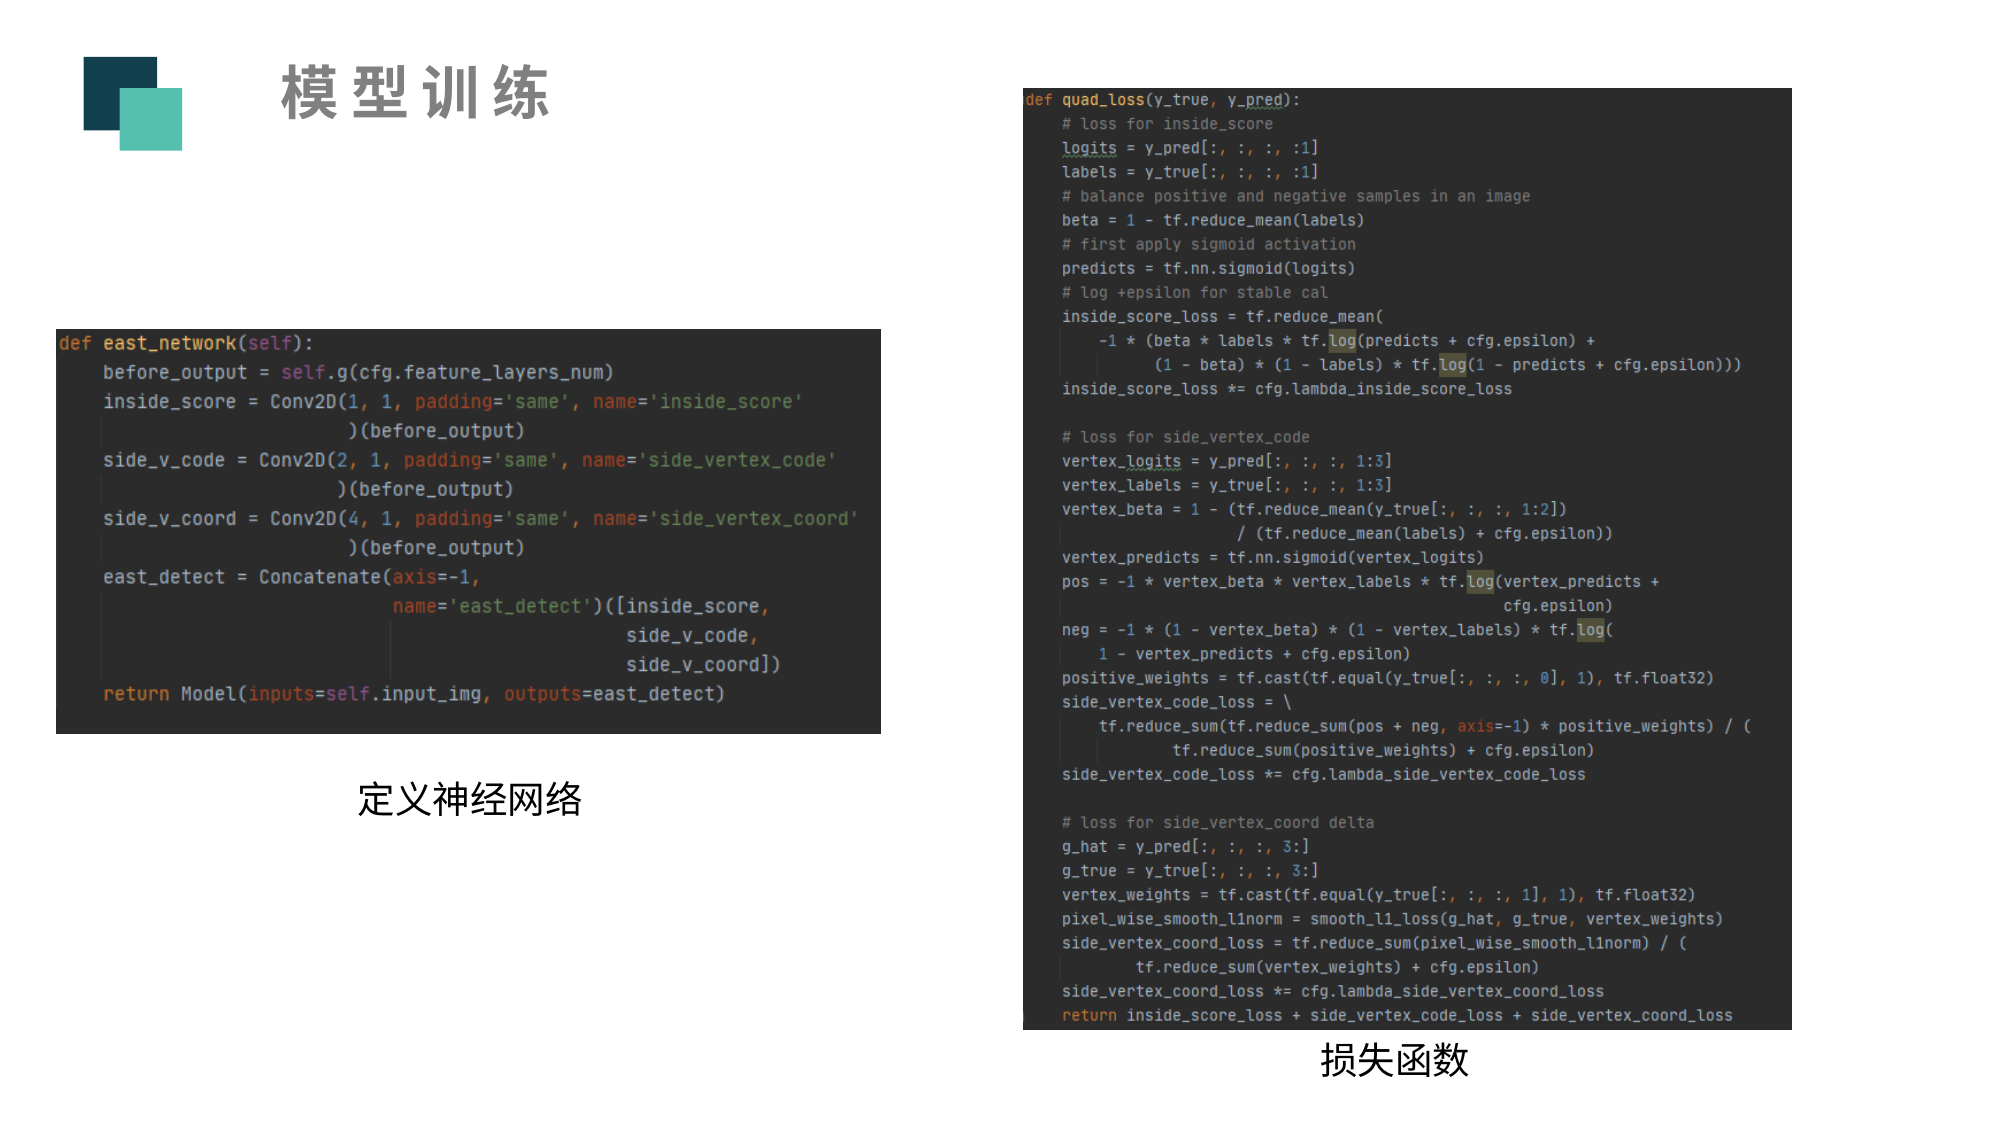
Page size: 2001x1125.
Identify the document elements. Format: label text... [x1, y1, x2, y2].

picture [1023, 88, 1792, 1030]
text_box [83, 48, 574, 155]
text_box 定义神经网络 [343, 769, 805, 829]
picture [56, 329, 881, 734]
text_box 损失函数 [1305, 1030, 1768, 1090]
